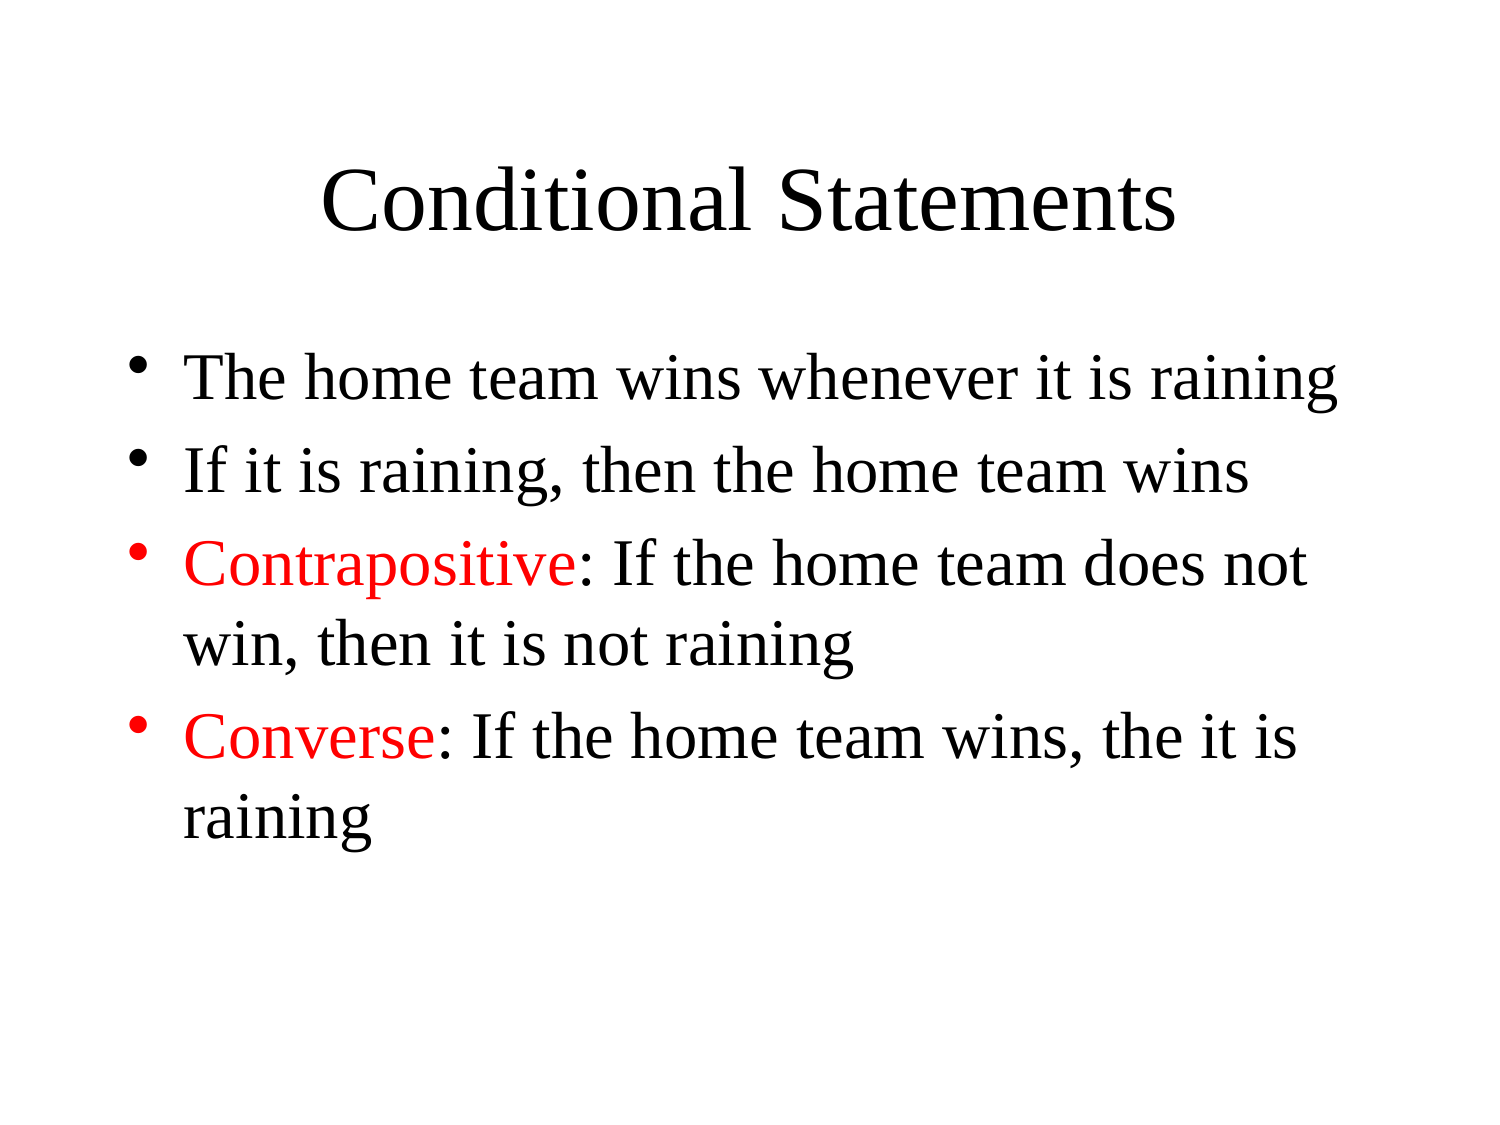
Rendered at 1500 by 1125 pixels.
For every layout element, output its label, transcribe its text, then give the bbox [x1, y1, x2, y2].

list The home team wins whenever it is raining If it is raining, then the home team wins Contrapositive: If the home team does not win, then it is not raining Converse: If the home team wins, the it is raining [112, 324, 1388, 1001]
title Conditional Statements [112, 99, 1388, 288]
